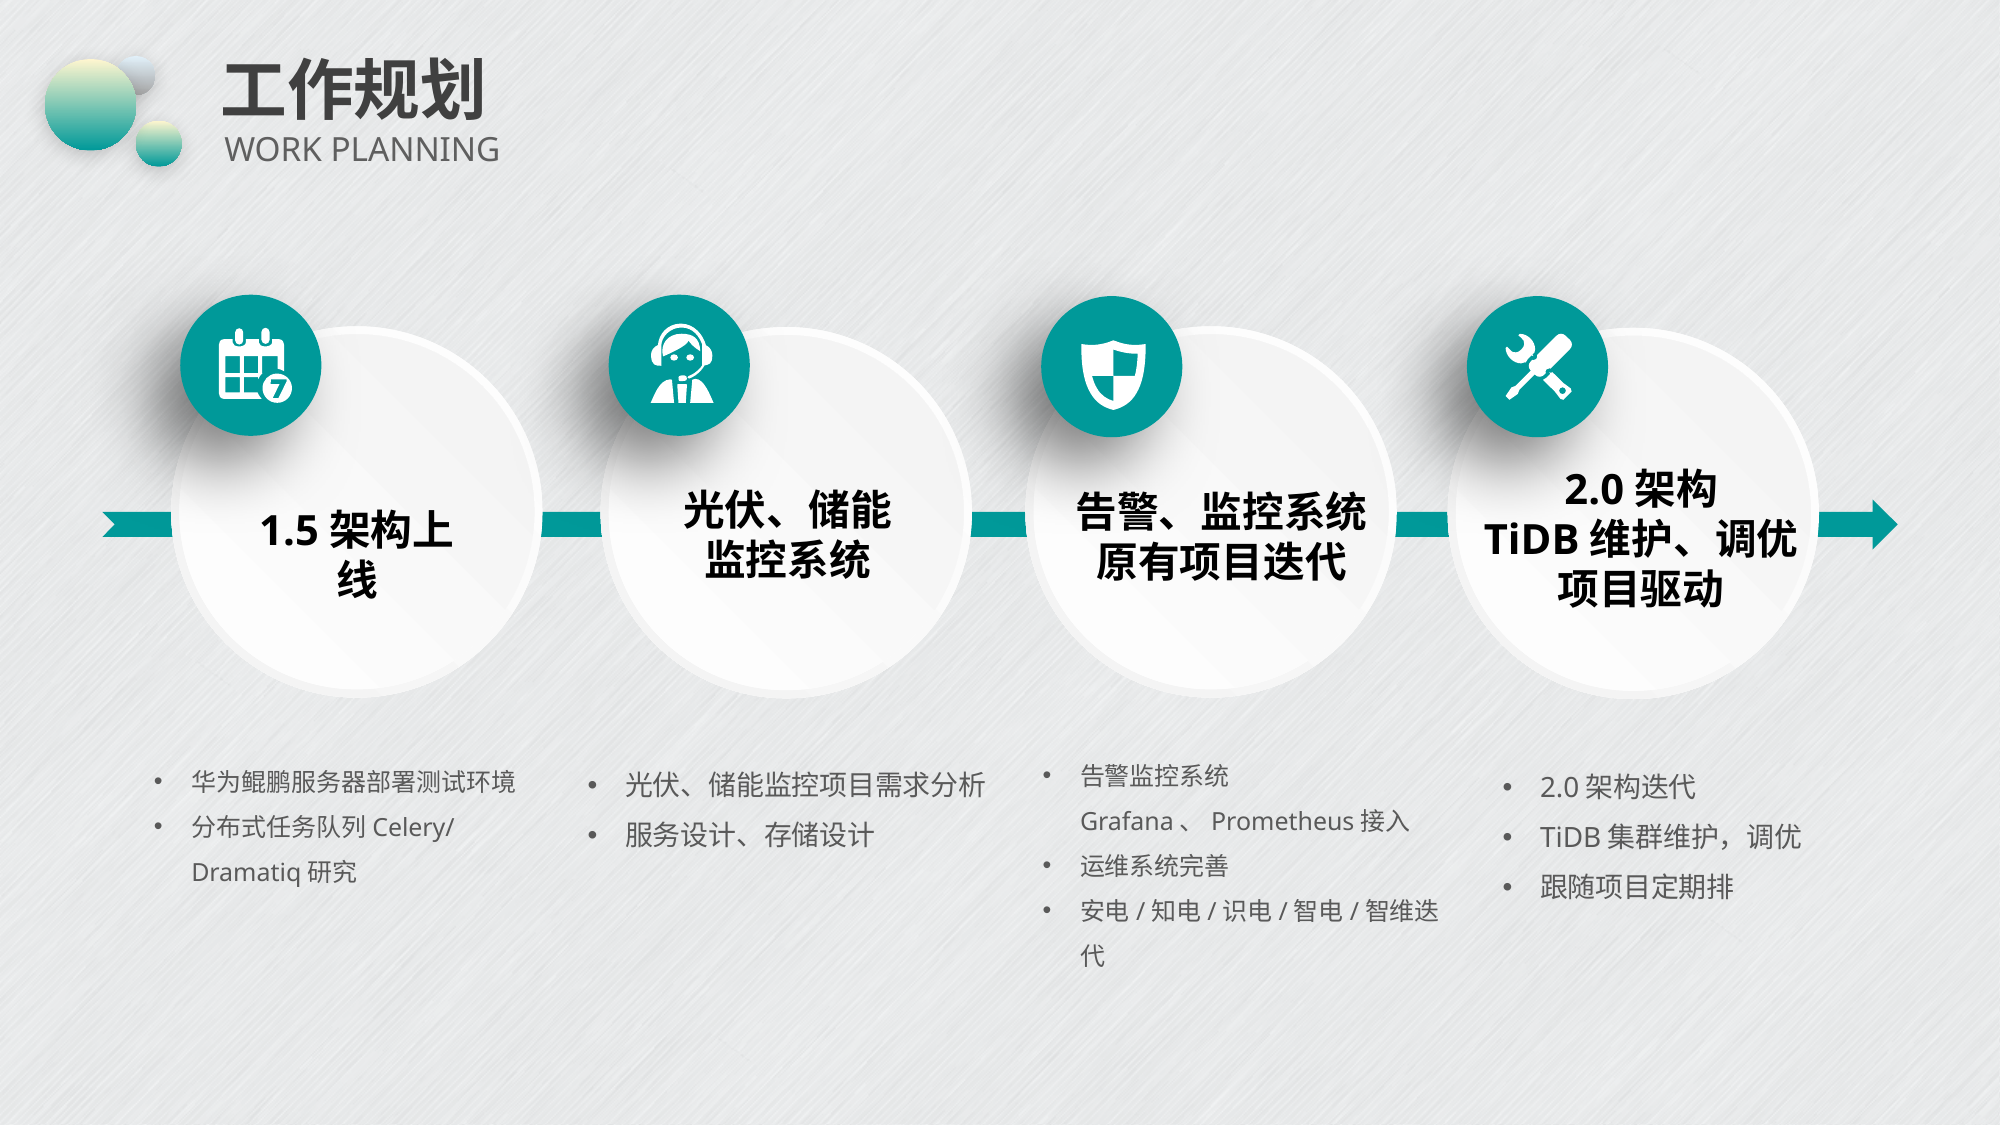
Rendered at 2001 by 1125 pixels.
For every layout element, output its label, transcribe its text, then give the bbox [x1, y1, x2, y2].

text_box [972, 510, 1025, 539]
text_box 2.0架构迭代 TiDB集群维护，调优 跟随项目定期排 [1502, 753, 1811, 904]
text_box [1819, 496, 1900, 553]
text_box 华为鲲鹏服务器部署测试环境 分布式任务队列Celery/Dramatiq研究 [153, 751, 554, 887]
text_box [618, 293, 740, 327]
text_box [543, 510, 600, 539]
text_box [1052, 295, 1171, 326]
text_box 光伏、储能监控项目需求分析 服务设计、存储设计 [587, 751, 1009, 852]
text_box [1025, 326, 1397, 698]
text_box [190, 293, 311, 326]
title 工作规划 [205, 49, 1931, 138]
list WORK PLANNING [209, 125, 1585, 177]
text_box [1397, 510, 1447, 539]
text_box [99, 510, 171, 539]
text_box 告警监控系统Grafana、Prometheus接入 运维系统完善 安电/知电/识电/智电/智维迭代 [1042, 745, 1464, 970]
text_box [171, 326, 543, 698]
text_box [1477, 295, 1598, 327]
text_box [668, 323, 693, 327]
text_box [1447, 327, 1819, 700]
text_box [600, 327, 972, 699]
